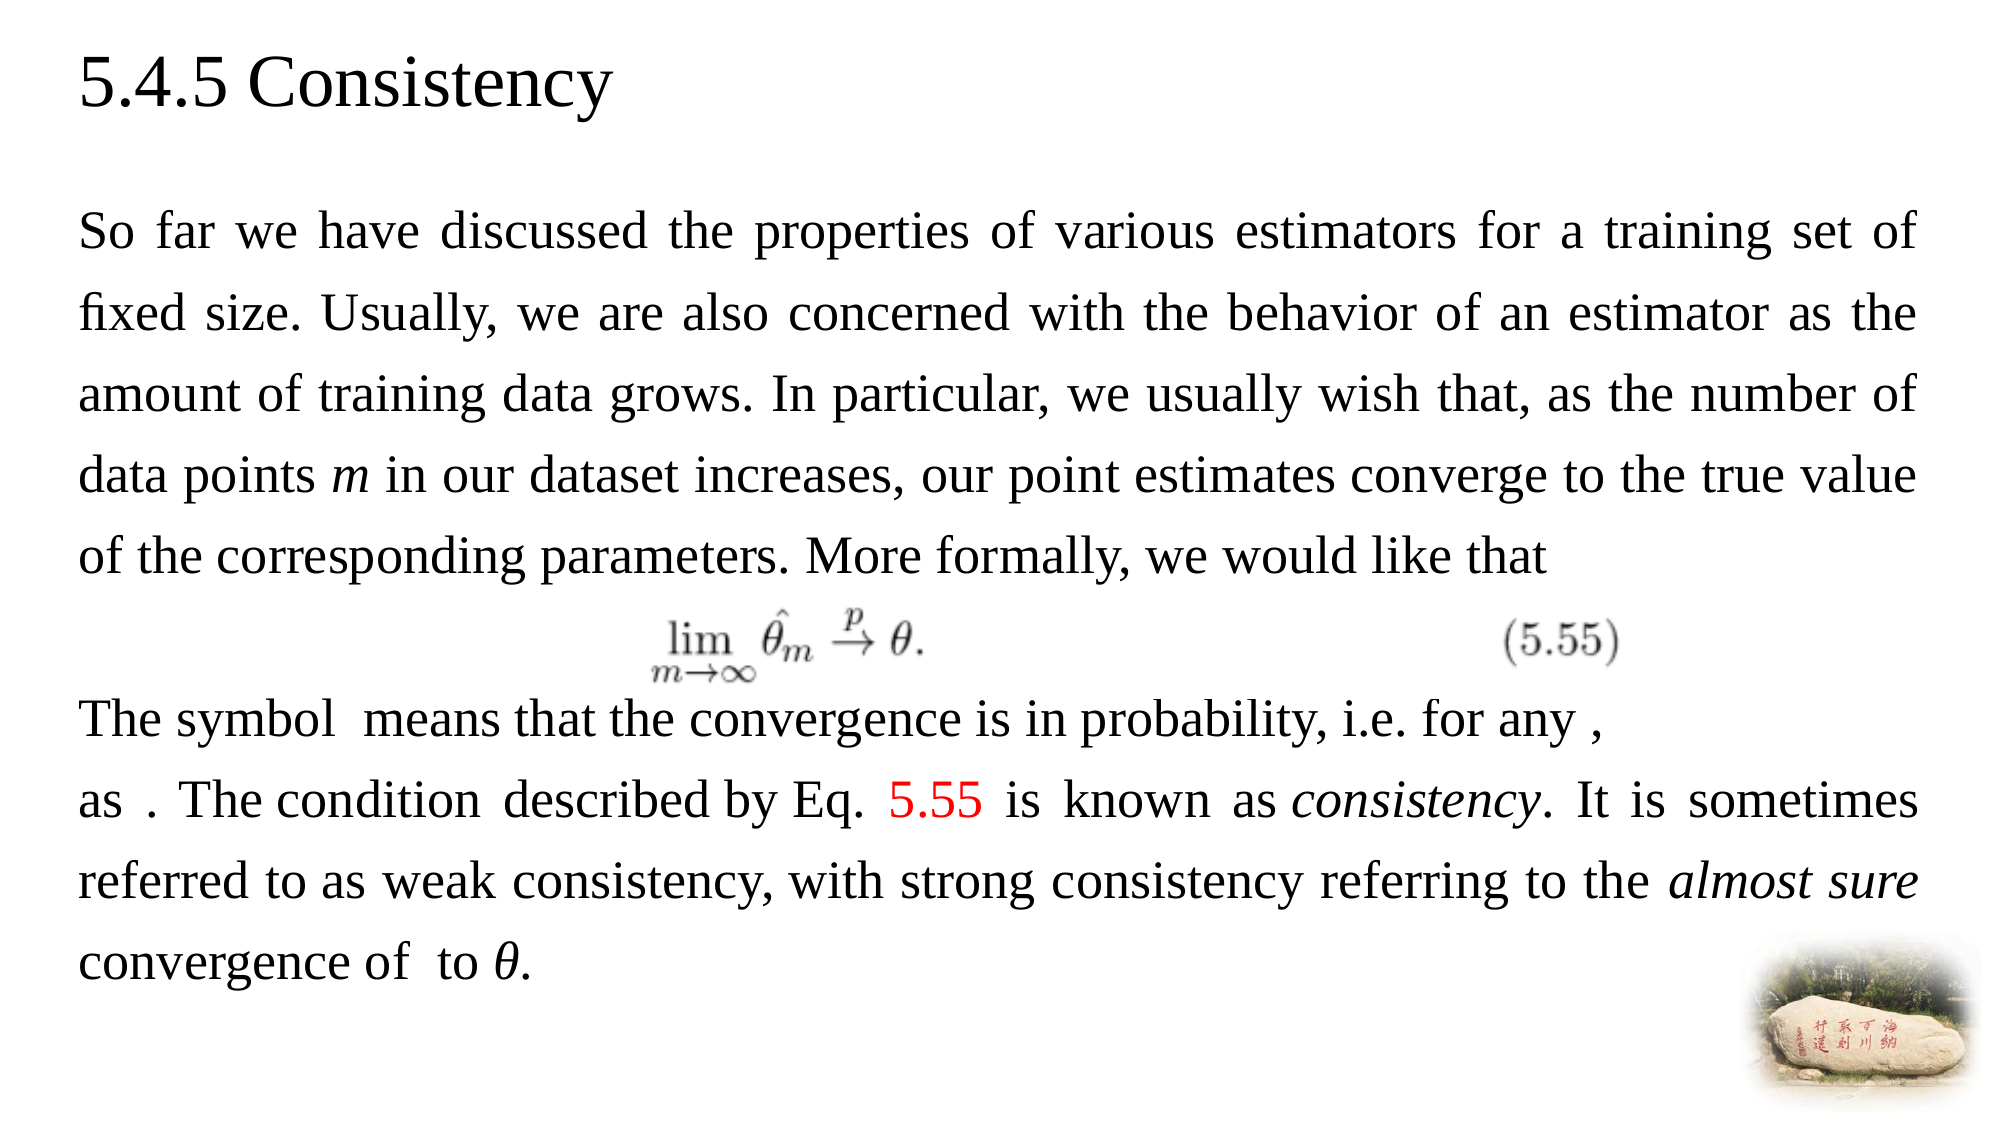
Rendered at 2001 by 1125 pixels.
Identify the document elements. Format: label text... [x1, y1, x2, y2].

picture [1740, 927, 1985, 1112]
picture [642, 592, 1638, 699]
title 5.4.5 Consistency [63, 21, 1936, 142]
